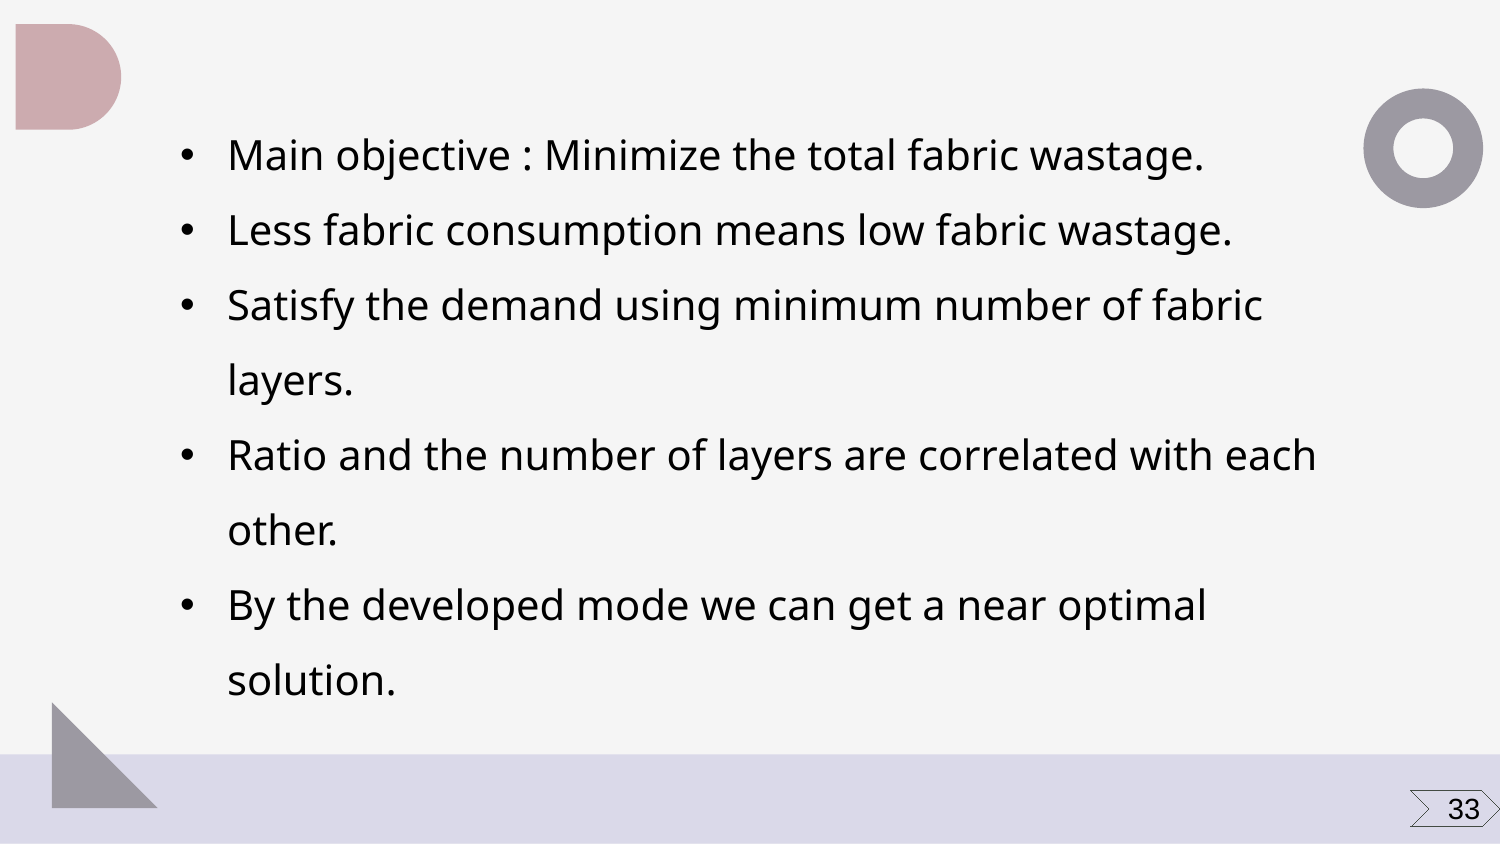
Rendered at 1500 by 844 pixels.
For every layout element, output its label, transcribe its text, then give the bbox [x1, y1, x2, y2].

text_box Main objective : Minimize the total fabric wastage. Less fabric consumption means low fabric wastage. Satisfy the demand using minimum number of fabric layers. Ratio and the number of layers are correlated with each other. By the developed mode we can get a near optimal solution. [165, 89, 1401, 626]
text_box 33 [1433, 782, 1500, 833]
text_box [1410, 790, 1433, 827]
